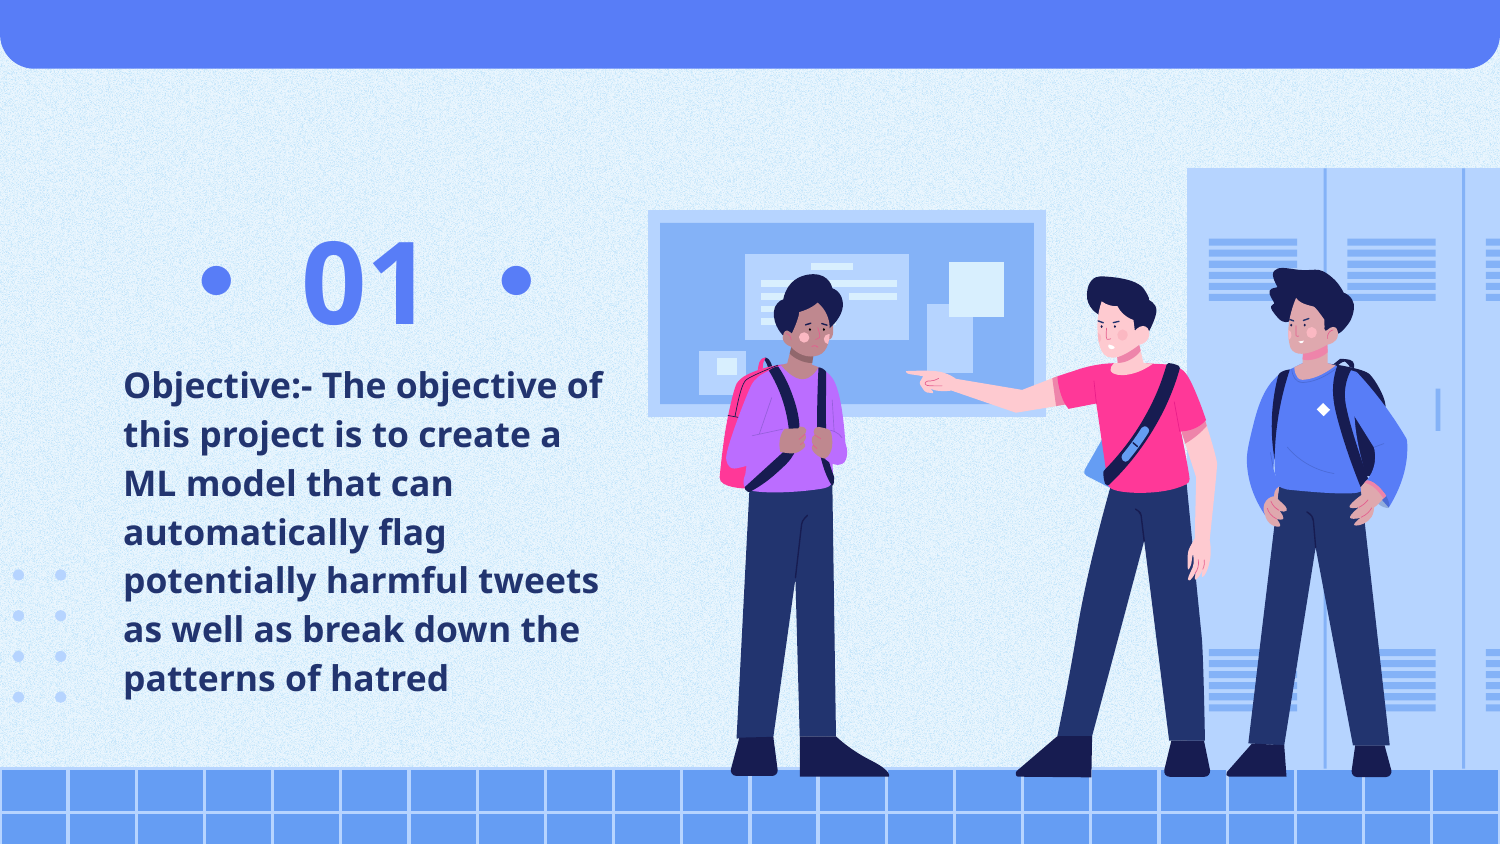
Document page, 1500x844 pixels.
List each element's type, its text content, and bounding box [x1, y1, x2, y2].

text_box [718, 273, 894, 777]
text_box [905, 276, 1218, 778]
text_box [1186, 168, 1500, 769]
title Objective:- The objective of this project is to create a ML model that can automatically flag potentially harmful tweets as well as break down the patterns of hatred [117, 351, 617, 639]
title ・01・ [117, 186, 617, 351]
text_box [1225, 267, 1408, 778]
text_box [0, 0, 1500, 69]
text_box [647, 210, 1047, 418]
